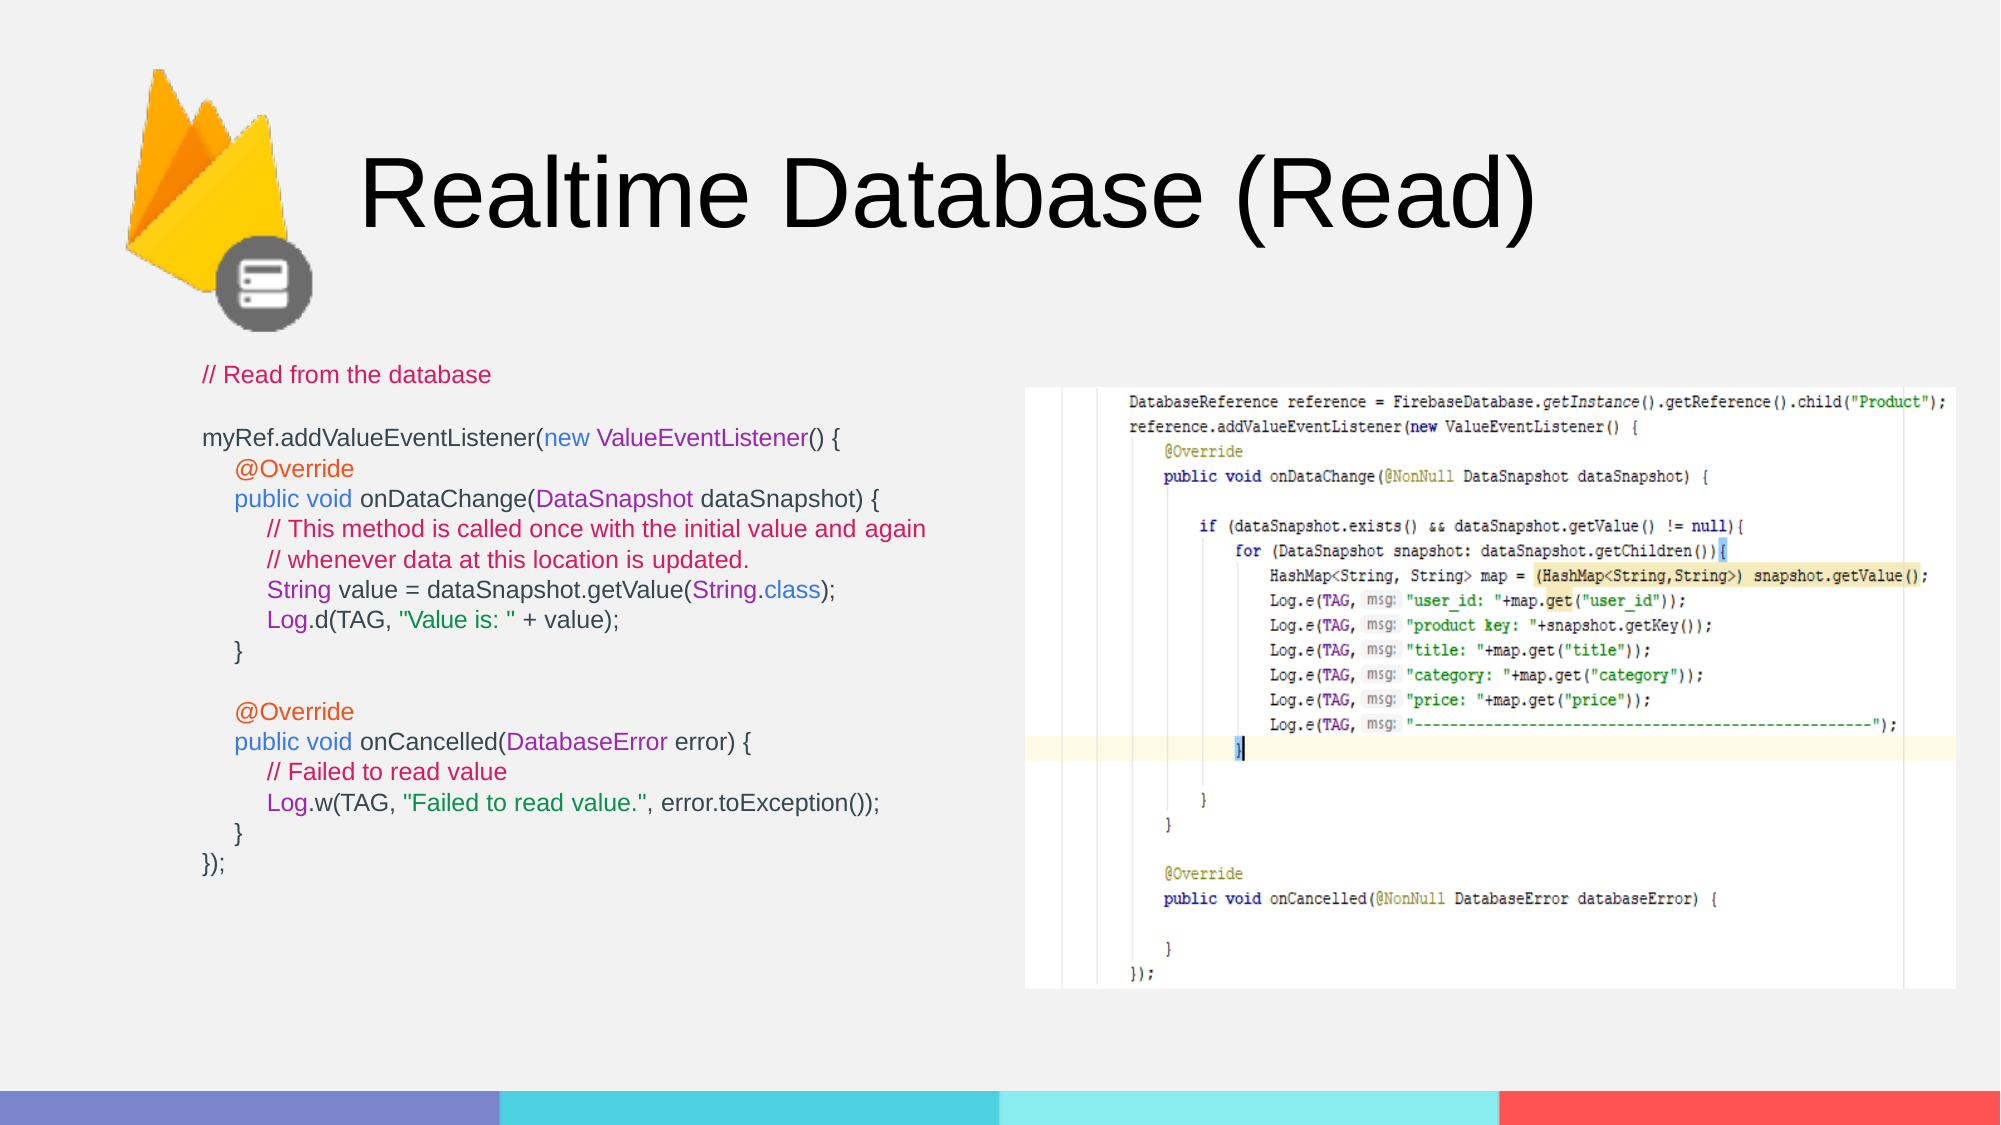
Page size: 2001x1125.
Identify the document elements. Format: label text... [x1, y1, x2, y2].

picture [1024, 387, 1956, 990]
text_box [81, 60, 350, 357]
title Realtime Database (Read) [356, 125, 1938, 315]
text_box // Read from the database myRef.addValueEventListener(new ValueEventListener() { @Override public void onDataChange(DataSnapshot dataSnapshot) { // This method is called once with the initial value and again // whenever data at this location is updated. String value = dataSnapshot.getValue(String.class); Log.d(TAG, "Value is: " + value); } @Override public void onCancelled(DatabaseError error) { // Failed to read value Log.w(TAG, "Failed to read value.", error.toException()); } }); [199, 356, 1025, 877]
picture [0, 1091, 2000, 1125]
